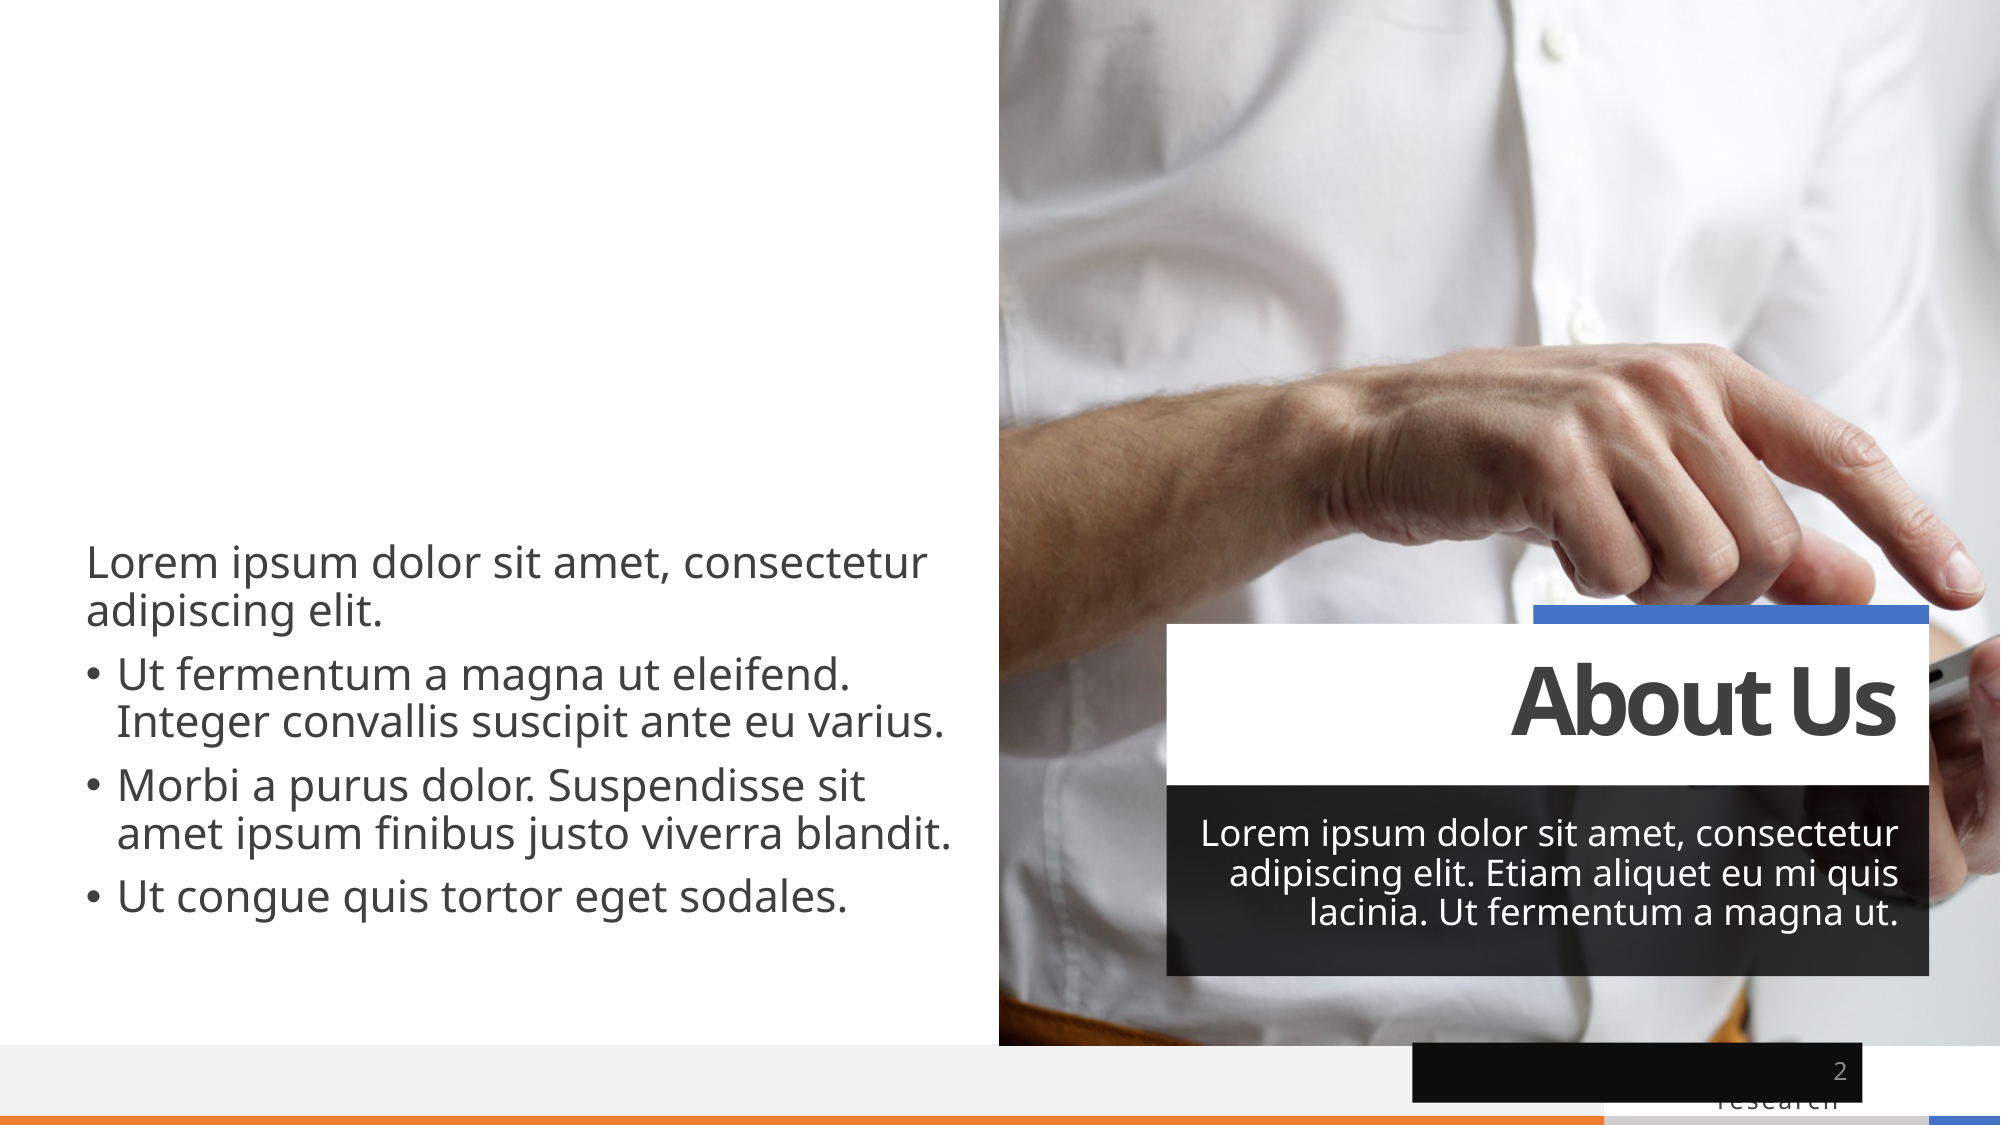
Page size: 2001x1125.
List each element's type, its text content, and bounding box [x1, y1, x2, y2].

slide_number 2 [1412, 1046, 1863, 1103]
list Lorem ipsum dolor sit amet, consectetur adipiscing elit. Ut fermentum a magna ut eleifend. Integer convallis suscipit ante eu varius. Morbi a purus dolor. Suspendisse sit amet ipsum finibus justo viverra blandit. Ut congue quis tortor eget sodales. [70, 437, 969, 930]
picture [999, 0, 2000, 1046]
